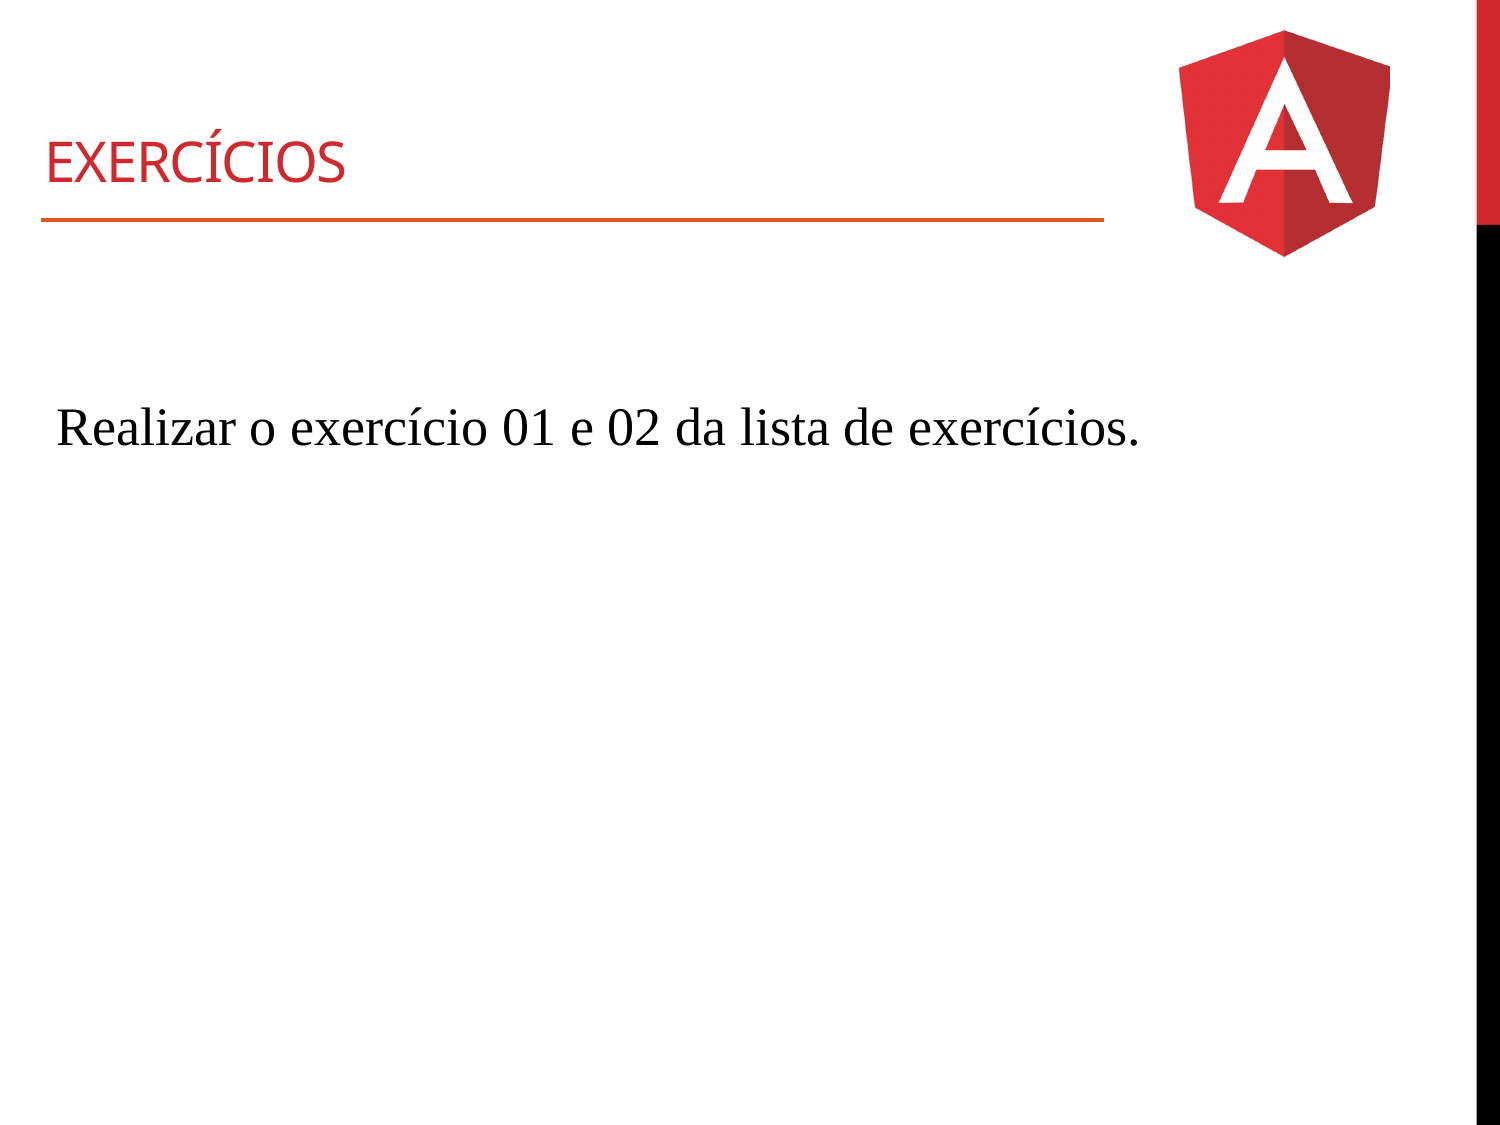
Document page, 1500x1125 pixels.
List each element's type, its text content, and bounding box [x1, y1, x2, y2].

picture [1173, 25, 1391, 262]
title Exercícios [29, 53, 1172, 202]
list Realizar o exercício 01 e 02 da lista de exercícios. [41, 287, 1325, 1005]
